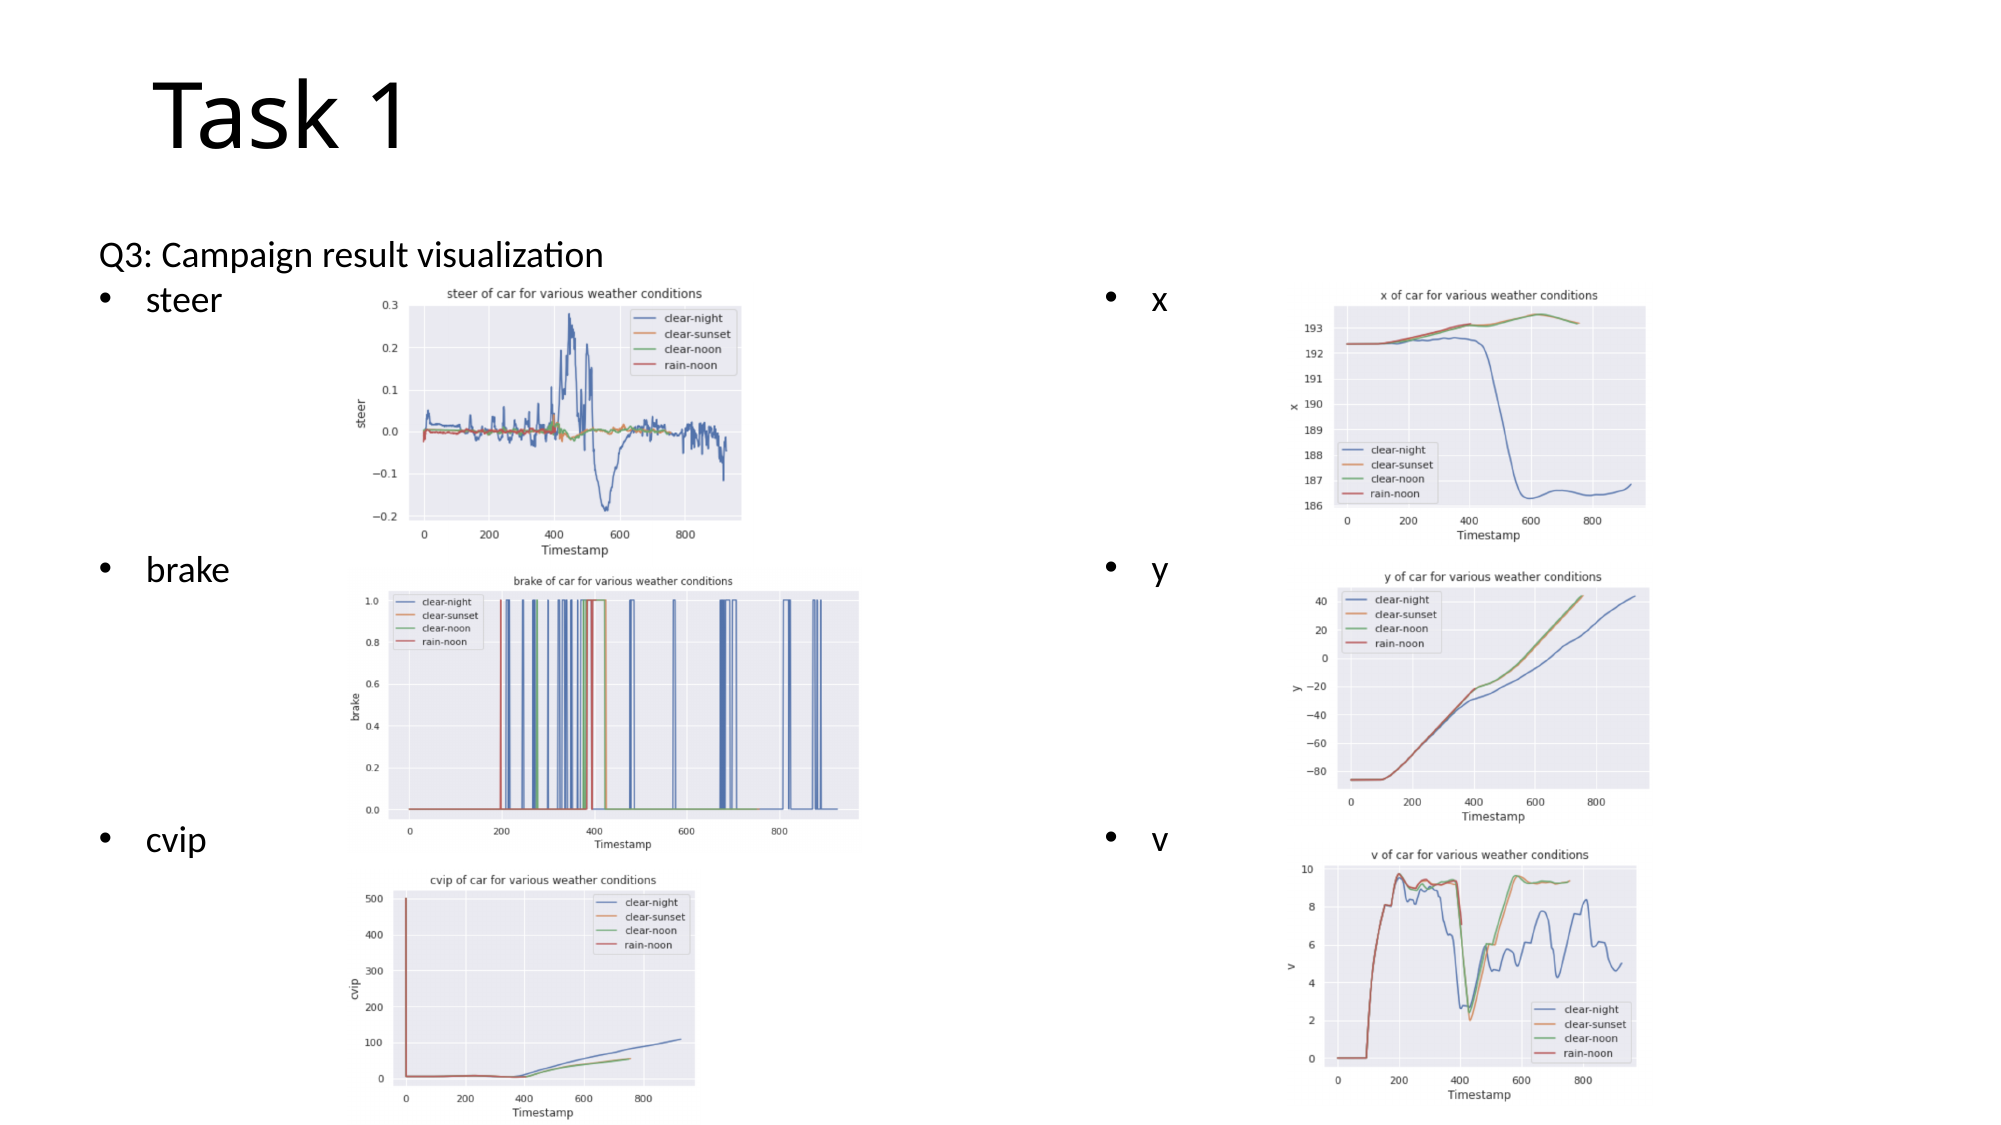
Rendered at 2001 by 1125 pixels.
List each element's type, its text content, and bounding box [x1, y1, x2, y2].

title Task 1 [137, 10, 1863, 222]
picture [1287, 562, 1653, 826]
text_box x y v [1089, 222, 2000, 1092]
text_box Q3: Campaign result visualization steer brake cvip [84, 222, 1090, 1093]
picture [1287, 282, 1653, 546]
picture [1287, 842, 1653, 1106]
picture [347, 282, 862, 853]
picture [347, 869, 701, 1125]
